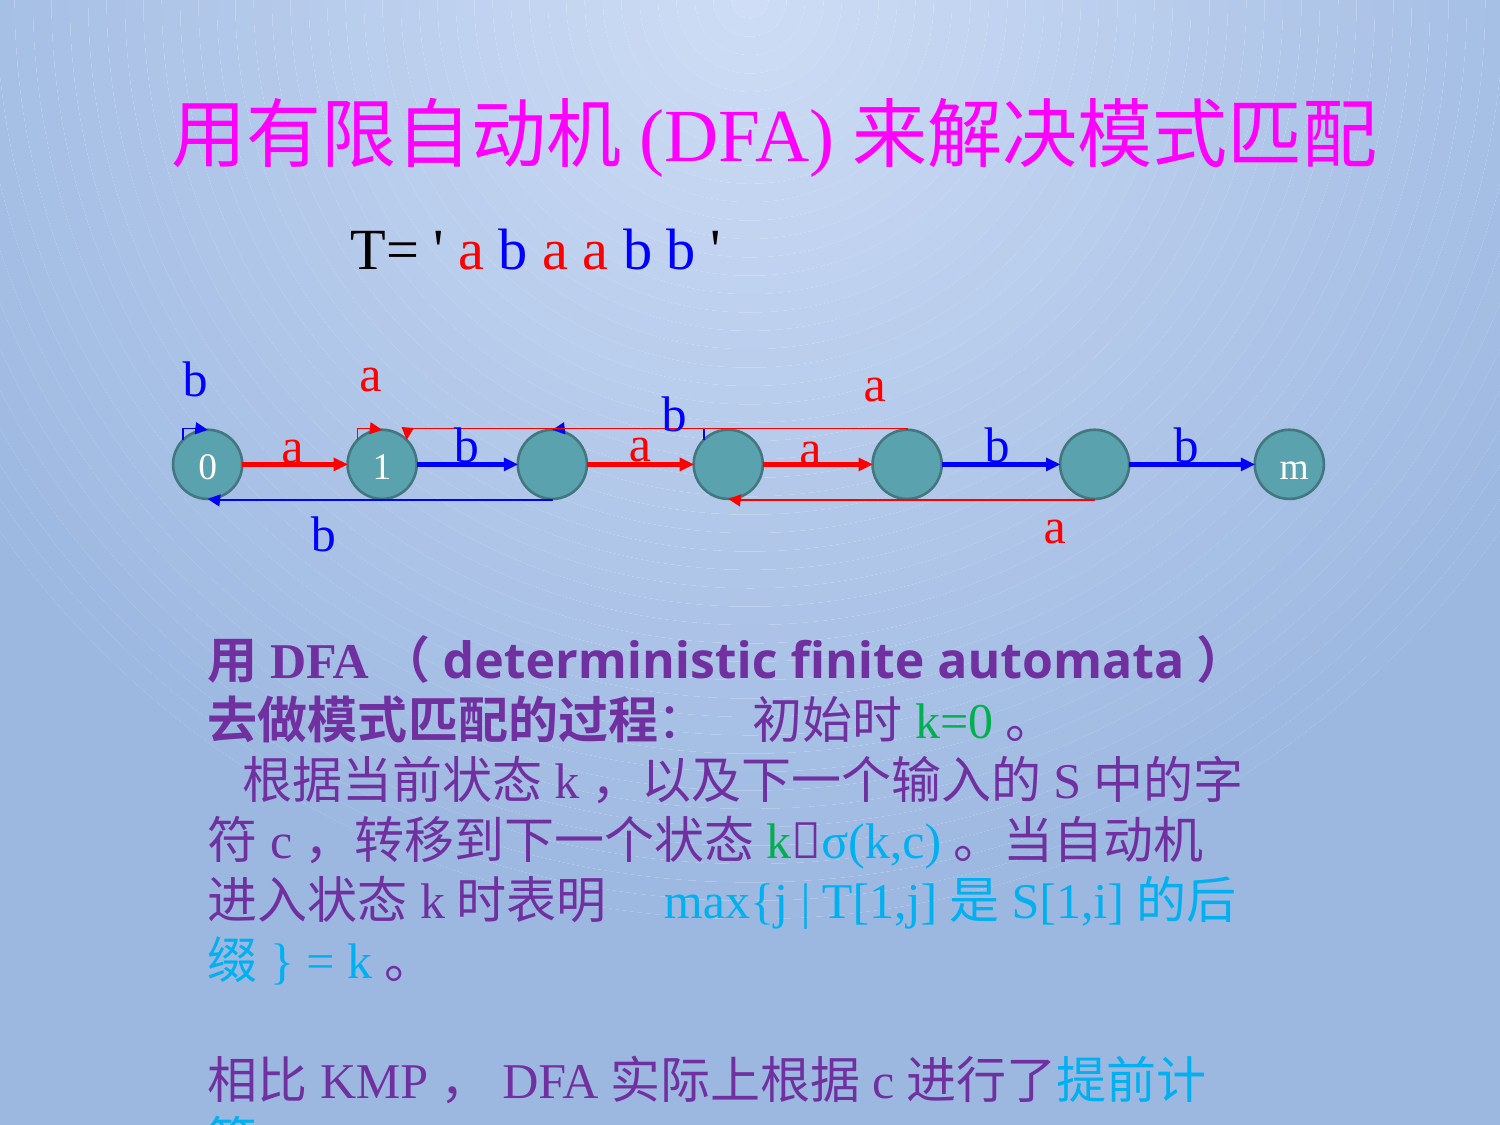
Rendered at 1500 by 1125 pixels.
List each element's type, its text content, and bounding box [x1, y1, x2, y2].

text_box 用DFA（deterministic finite automata）去做模式匹配的过程： 初始时k=0。 根据当前状态k，以及下一个输入的S中的字符c，转移到下一个状态kσ(k,c)。当自动机进入状态k时表明 max{j | T[1,j]是S[1,i]的后缀} = k。 相比KMP，DFA实际上根据c进行了提前计算。 [193, 621, 1262, 1125]
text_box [167, 333, 1325, 570]
text_box 用有限自动机(DFA)来解决模式匹配 [157, 89, 1433, 185]
text_box T= ' a b a a b b ' [336, 203, 1053, 289]
